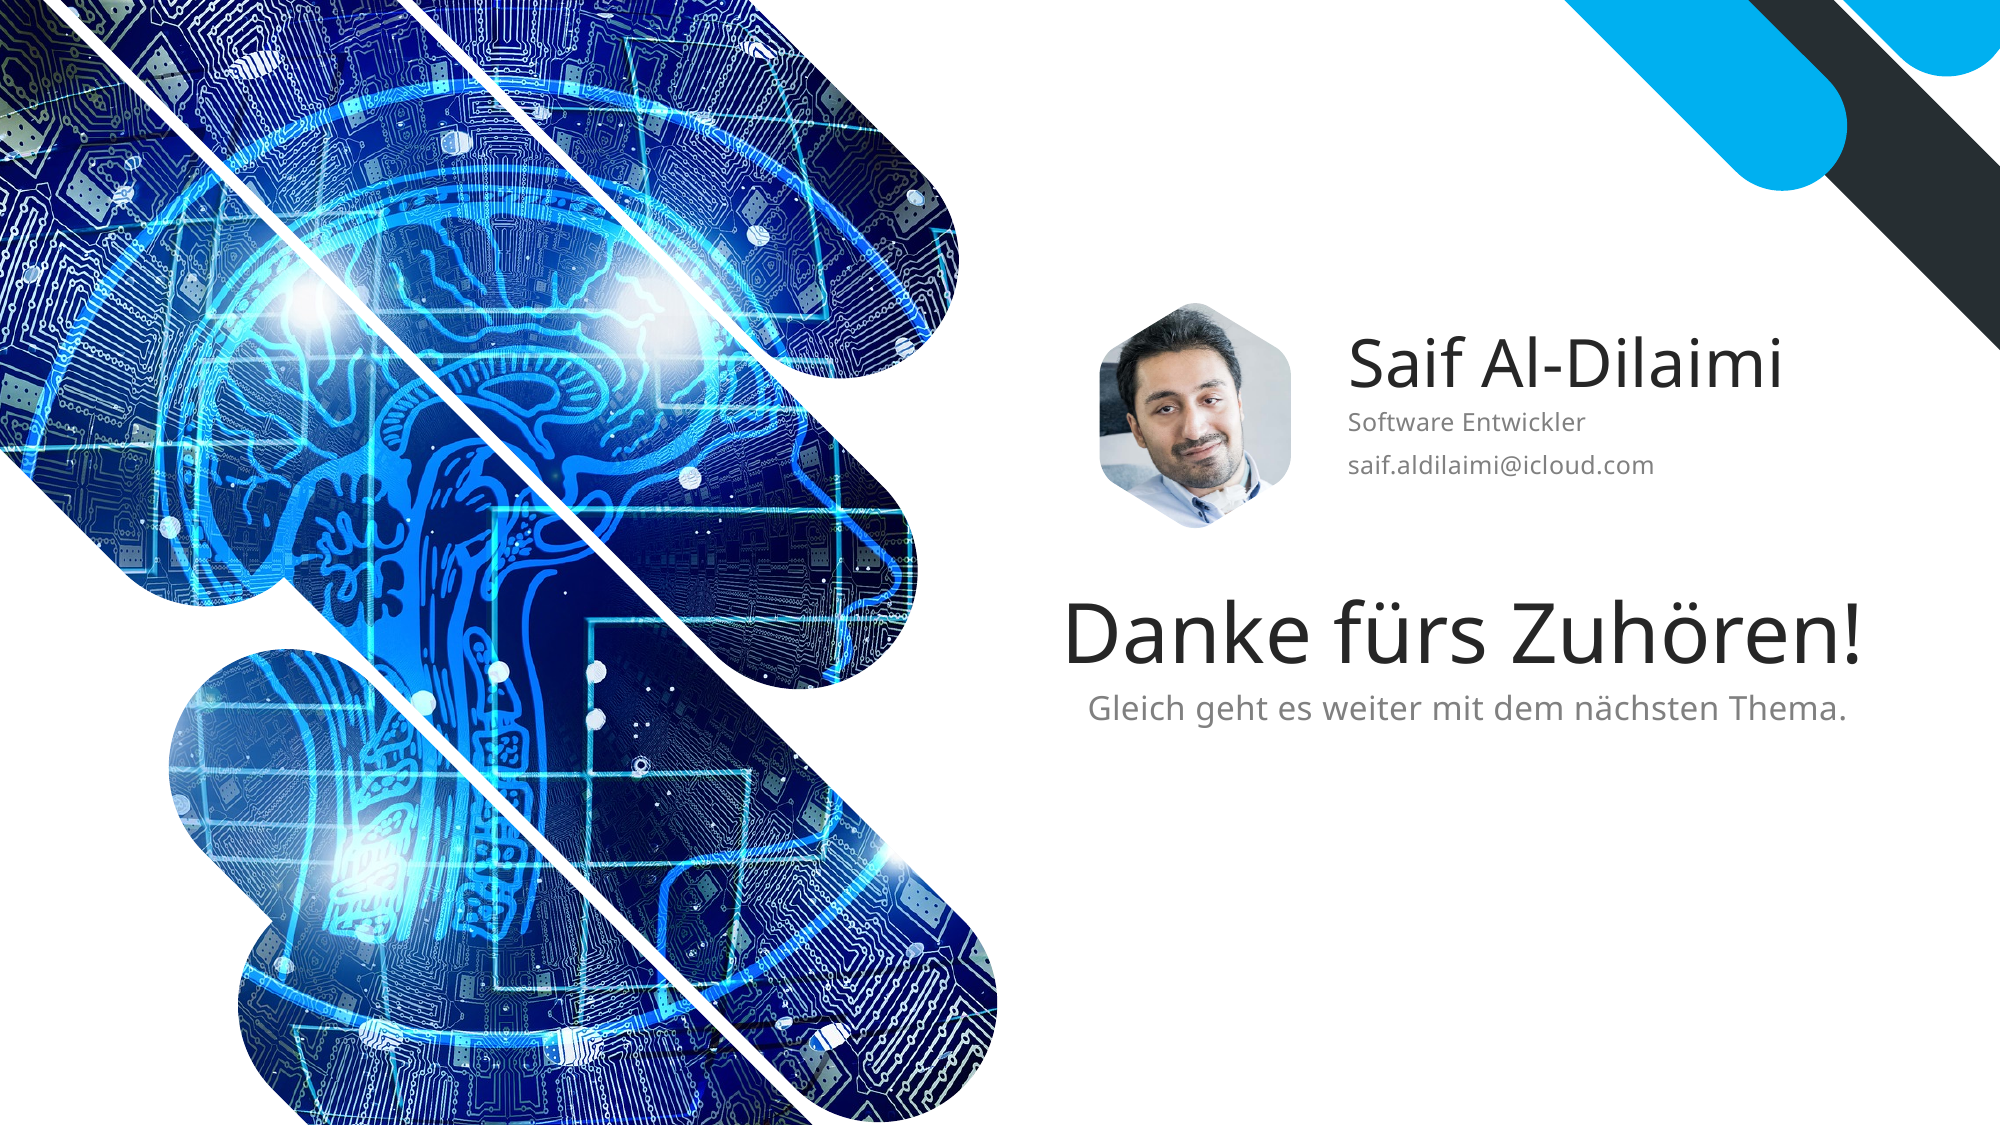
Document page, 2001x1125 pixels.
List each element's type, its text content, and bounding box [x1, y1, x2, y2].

text_box saif.aldilaimi@icloud.com [1347, 434, 1763, 487]
text_box [1562, 0, 1849, 192]
text_box [1841, 0, 2000, 78]
text_box Danke fürs Zuhören! [1061, 562, 1866, 688]
picture [0, 0, 998, 1125]
text_box [1751, 0, 2000, 352]
picture [1099, 303, 1291, 529]
text_box Saif Al-Dilaimi [1330, 328, 1924, 404]
text_box Software Entwickler [1347, 391, 1625, 434]
text_box Gleich geht es weiter mit dem nächsten Thema. [1087, 670, 1863, 735]
